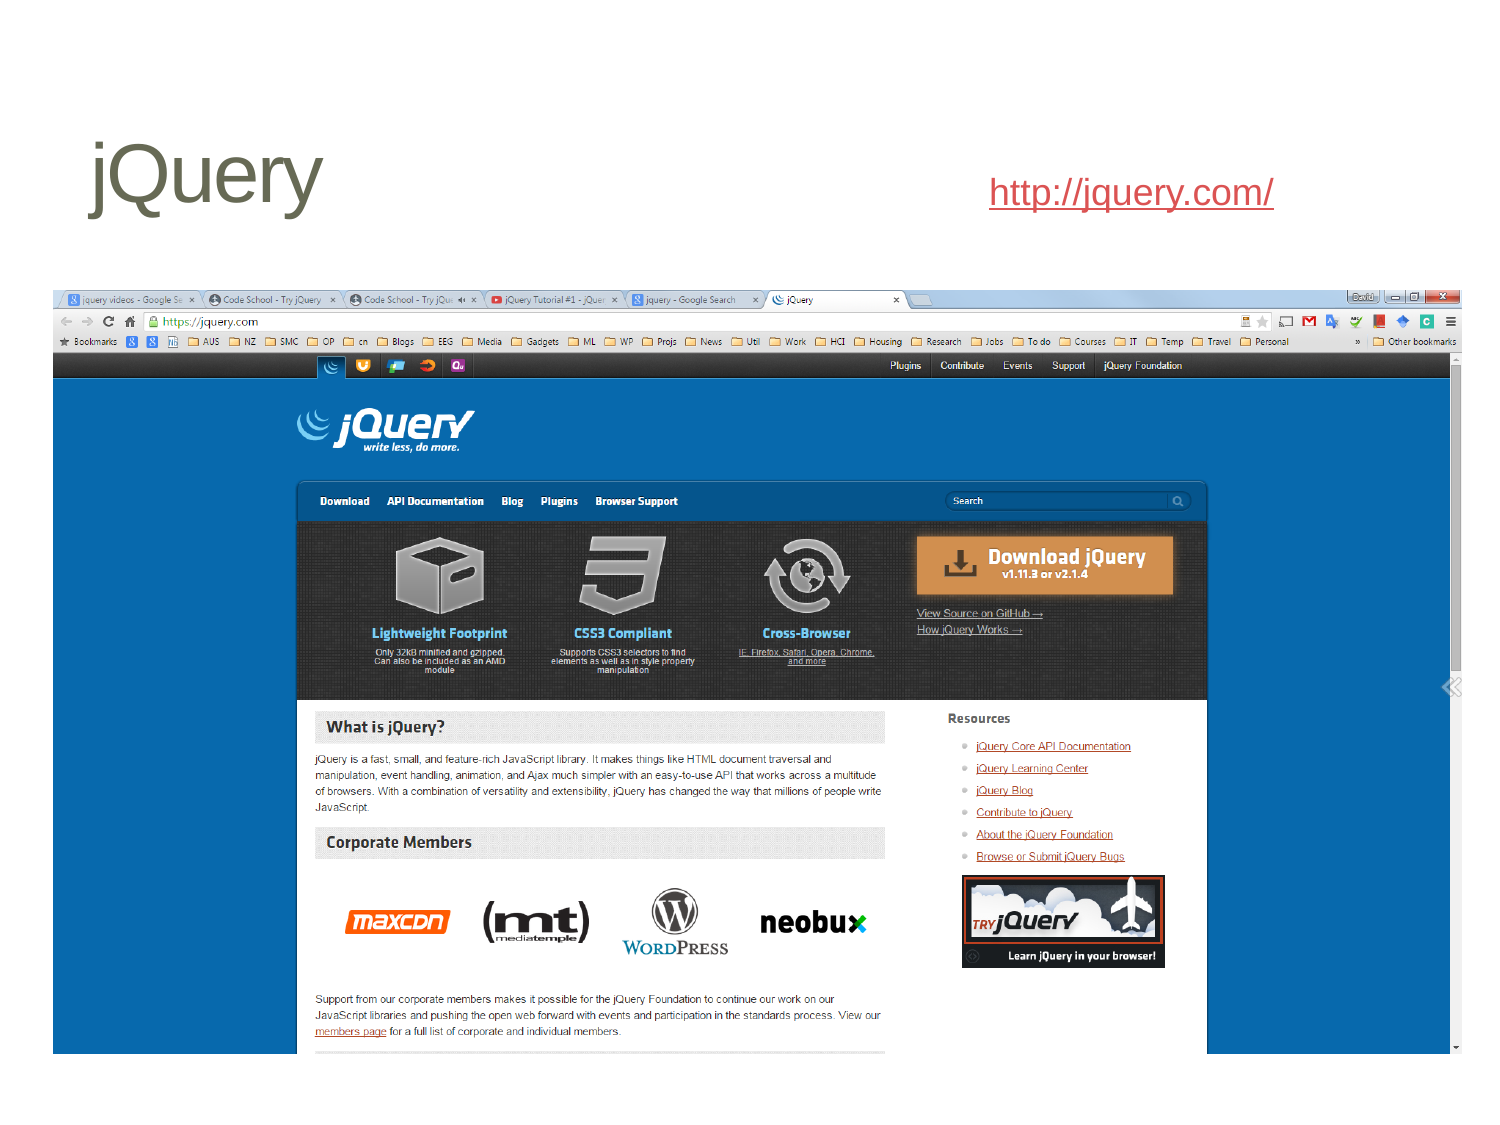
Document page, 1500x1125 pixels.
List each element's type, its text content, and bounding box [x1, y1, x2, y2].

title jQuery [75, 87, 1425, 250]
picture [52, 290, 1462, 1054]
text_box http://jquery.com/ [974, 160, 1376, 266]
